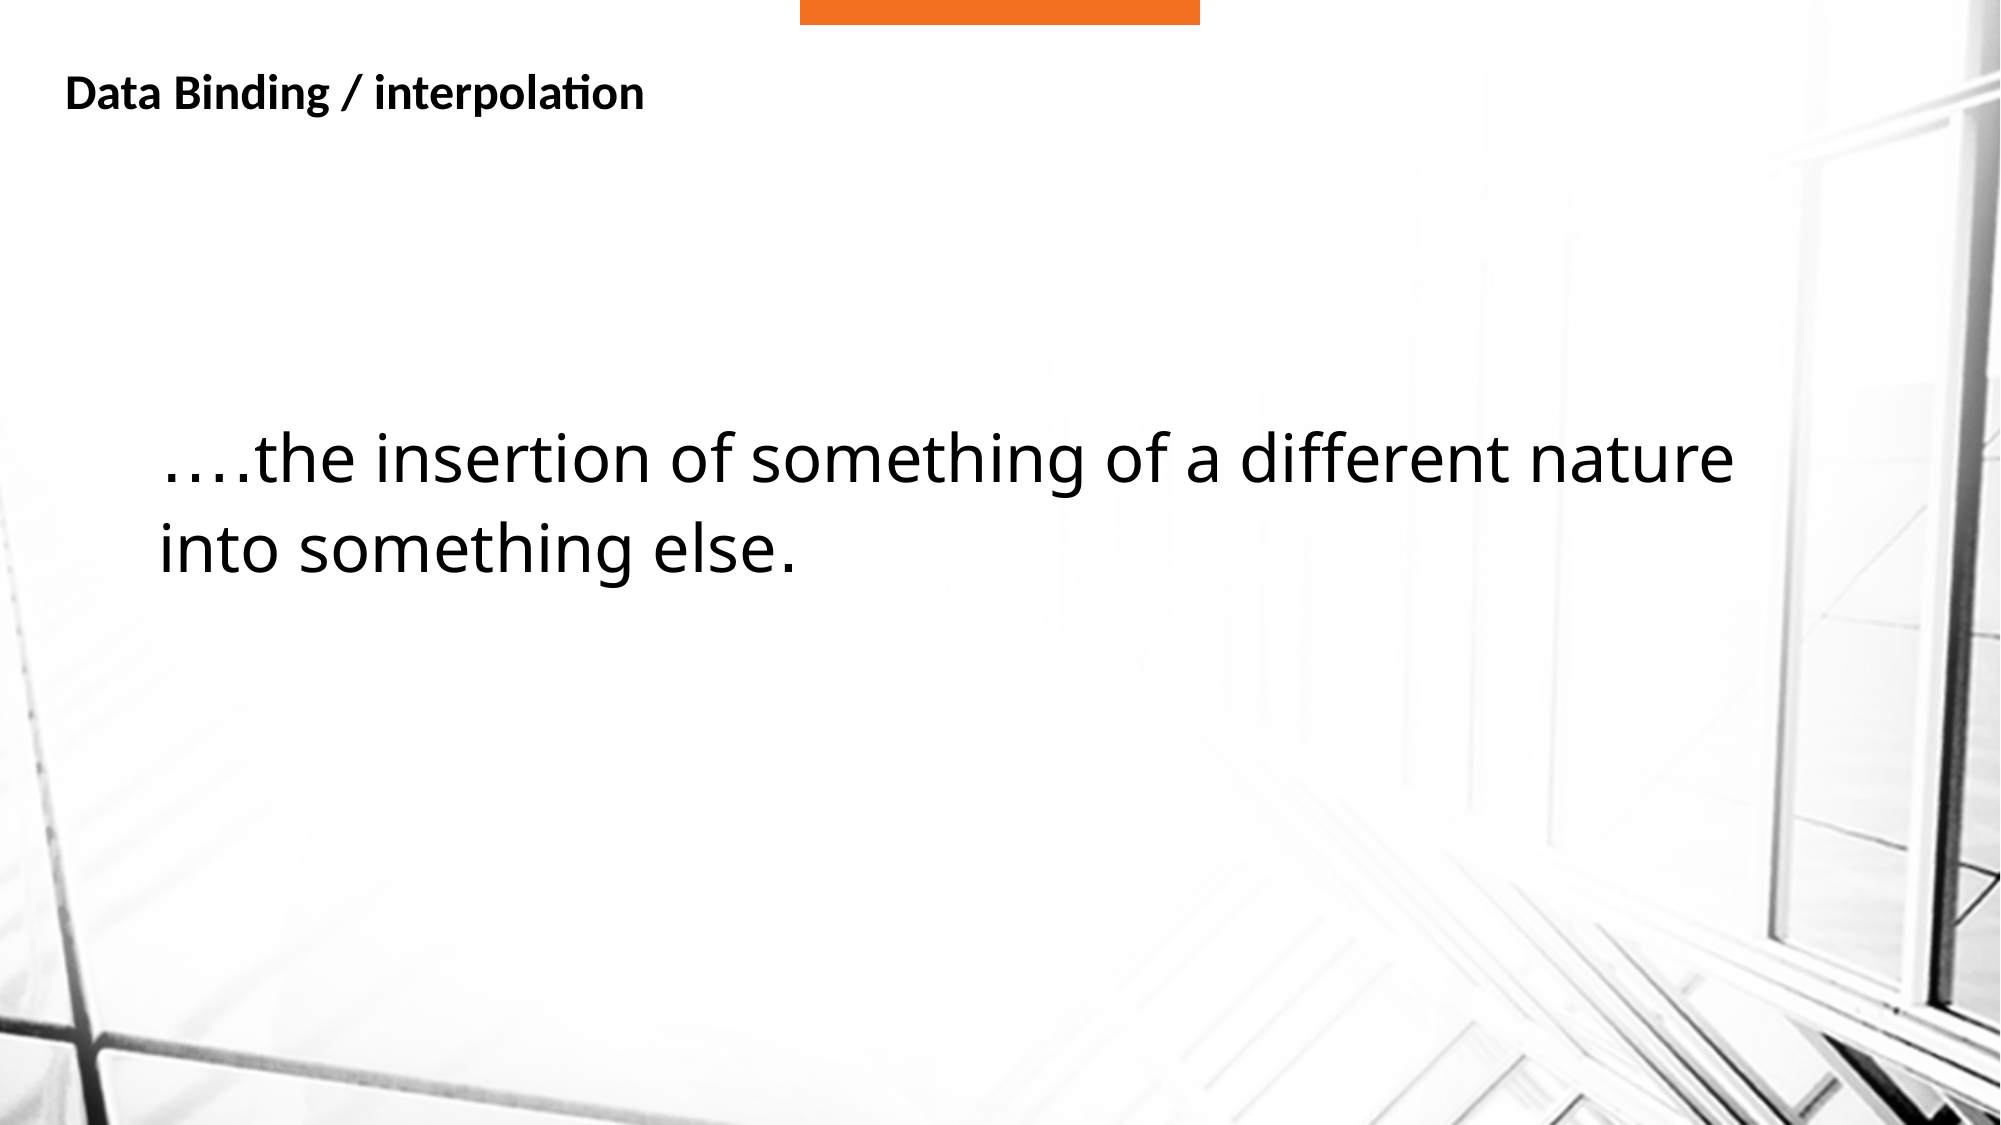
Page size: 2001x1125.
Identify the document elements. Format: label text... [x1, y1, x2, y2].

text_box ….the insertion of something of a different nature into something else. [143, 399, 1857, 595]
picture [0, 0, 2001, 1125]
title Data Binding / interpolation [50, 63, 1950, 150]
